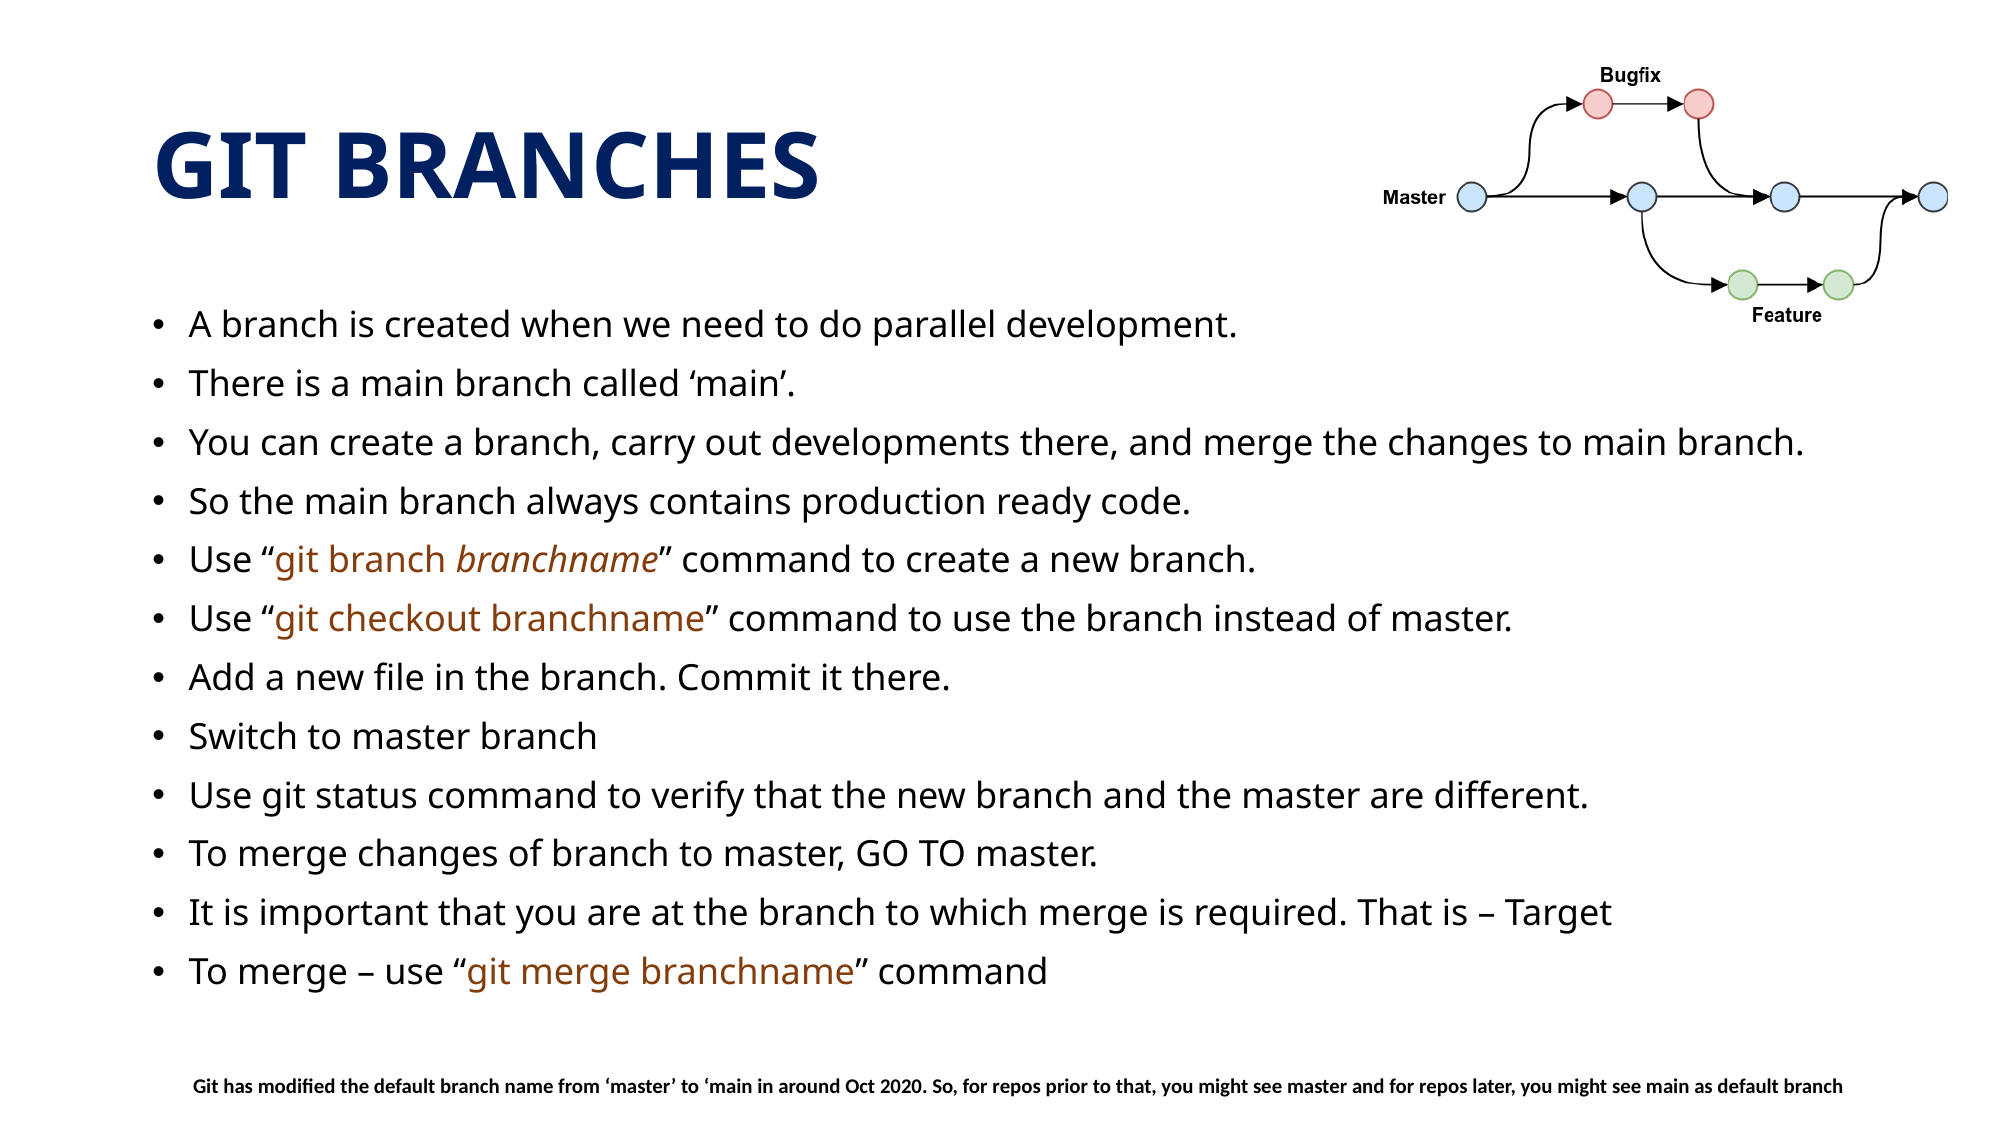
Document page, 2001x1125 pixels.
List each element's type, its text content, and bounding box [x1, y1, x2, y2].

title GIT BRANCHES [137, 59, 1378, 278]
text_box Git has modified the default branch name from ‘master’ to ‘main in around Oct 2020. So, for repos prior to that, you might see master and for repos later, you might see main as default branch [178, 1065, 1860, 1105]
picture [1378, 59, 1948, 329]
list A branch is created when we need to do parallel development. There is a main branch called ‘main’. You can create a branch, carry out developments there, and merge the changes to main branch. So the main branch always contains production ready code. Use “git branch branchname” command to create a new branch. Use “git checkout branchname” command to use the branch instead of master. Add a new file in the branch. Commit it there. Switch to master branch Use git status command to verify that the new branch and the master are different. To merge changes of branch to master, GO TO master. It is important that you are at the branch to which merge is required. That is – Target To merge – use “git merge branchname” command [137, 299, 1863, 1014]
